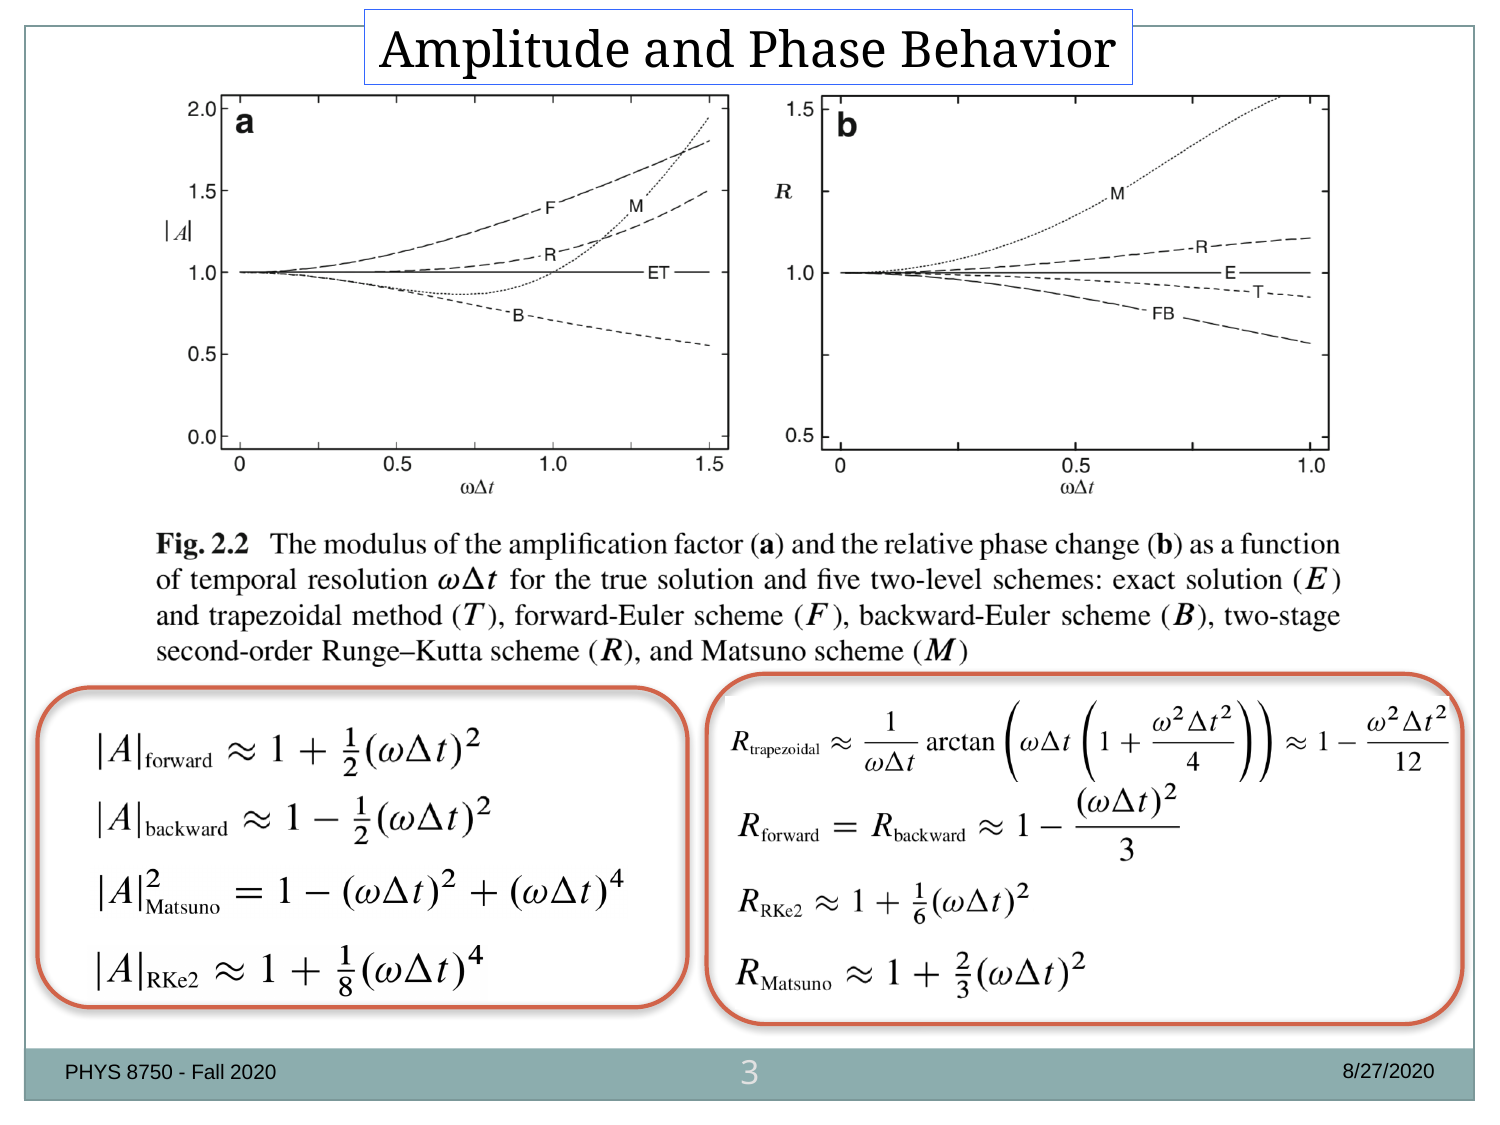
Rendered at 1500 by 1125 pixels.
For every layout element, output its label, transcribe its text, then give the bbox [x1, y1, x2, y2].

footer PHYS 8750 - Fall 2020 [50, 1051, 638, 1112]
picture [149, 62, 1351, 675]
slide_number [950, 1050, 1450, 1111]
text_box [37, 687, 688, 1008]
text_box [739, 702, 1464, 1025]
picture [720, 696, 1450, 932]
text_box Amplitude and Phase Behavior [364, 9, 1133, 59]
picture [734, 938, 1090, 1009]
slide_number 3 [699, 1037, 800, 1110]
text_box [705, 673, 1454, 1013]
